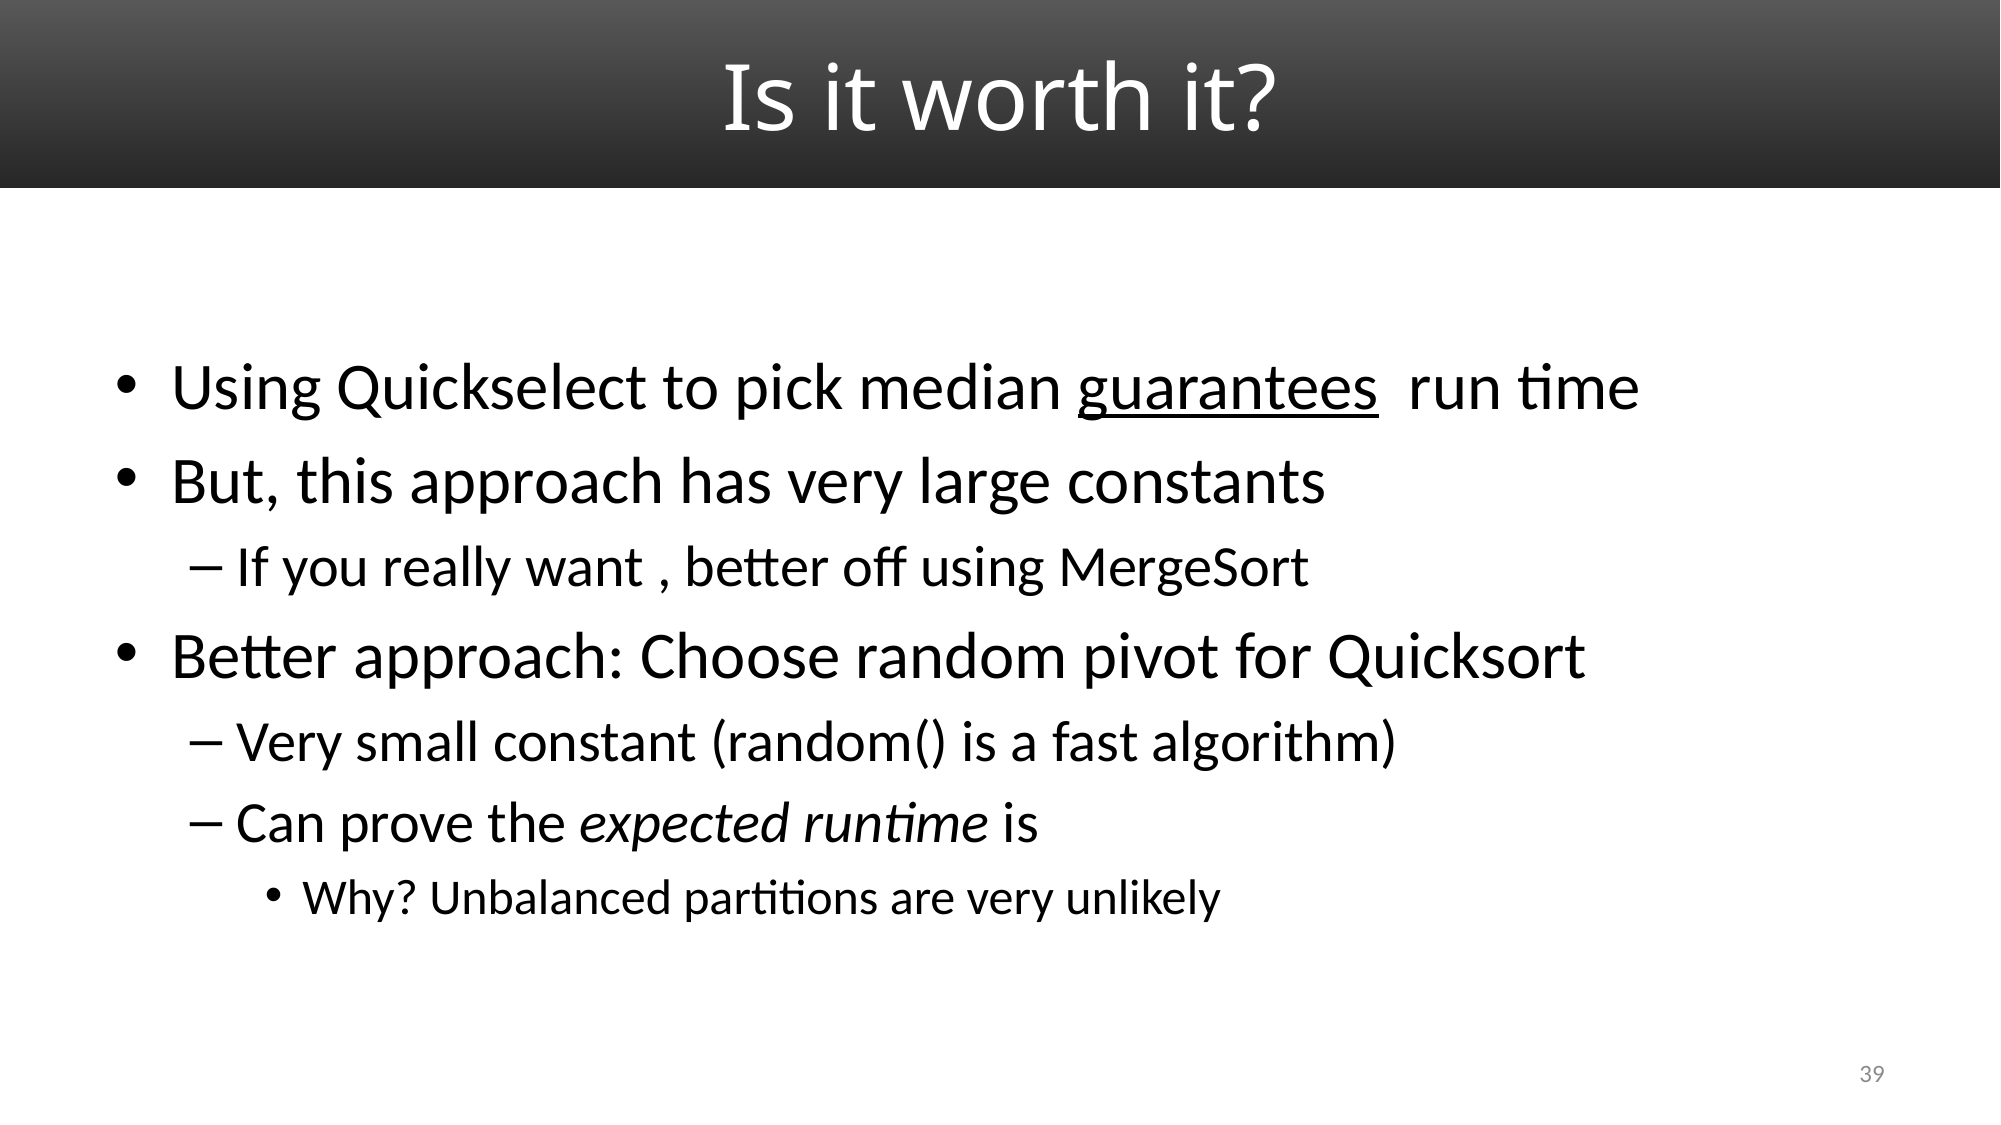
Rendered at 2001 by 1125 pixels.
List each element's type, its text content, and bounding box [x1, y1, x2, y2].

title Is it worth it? [99, 24, 1900, 163]
slide_number 39 [1433, 1042, 1900, 1103]
